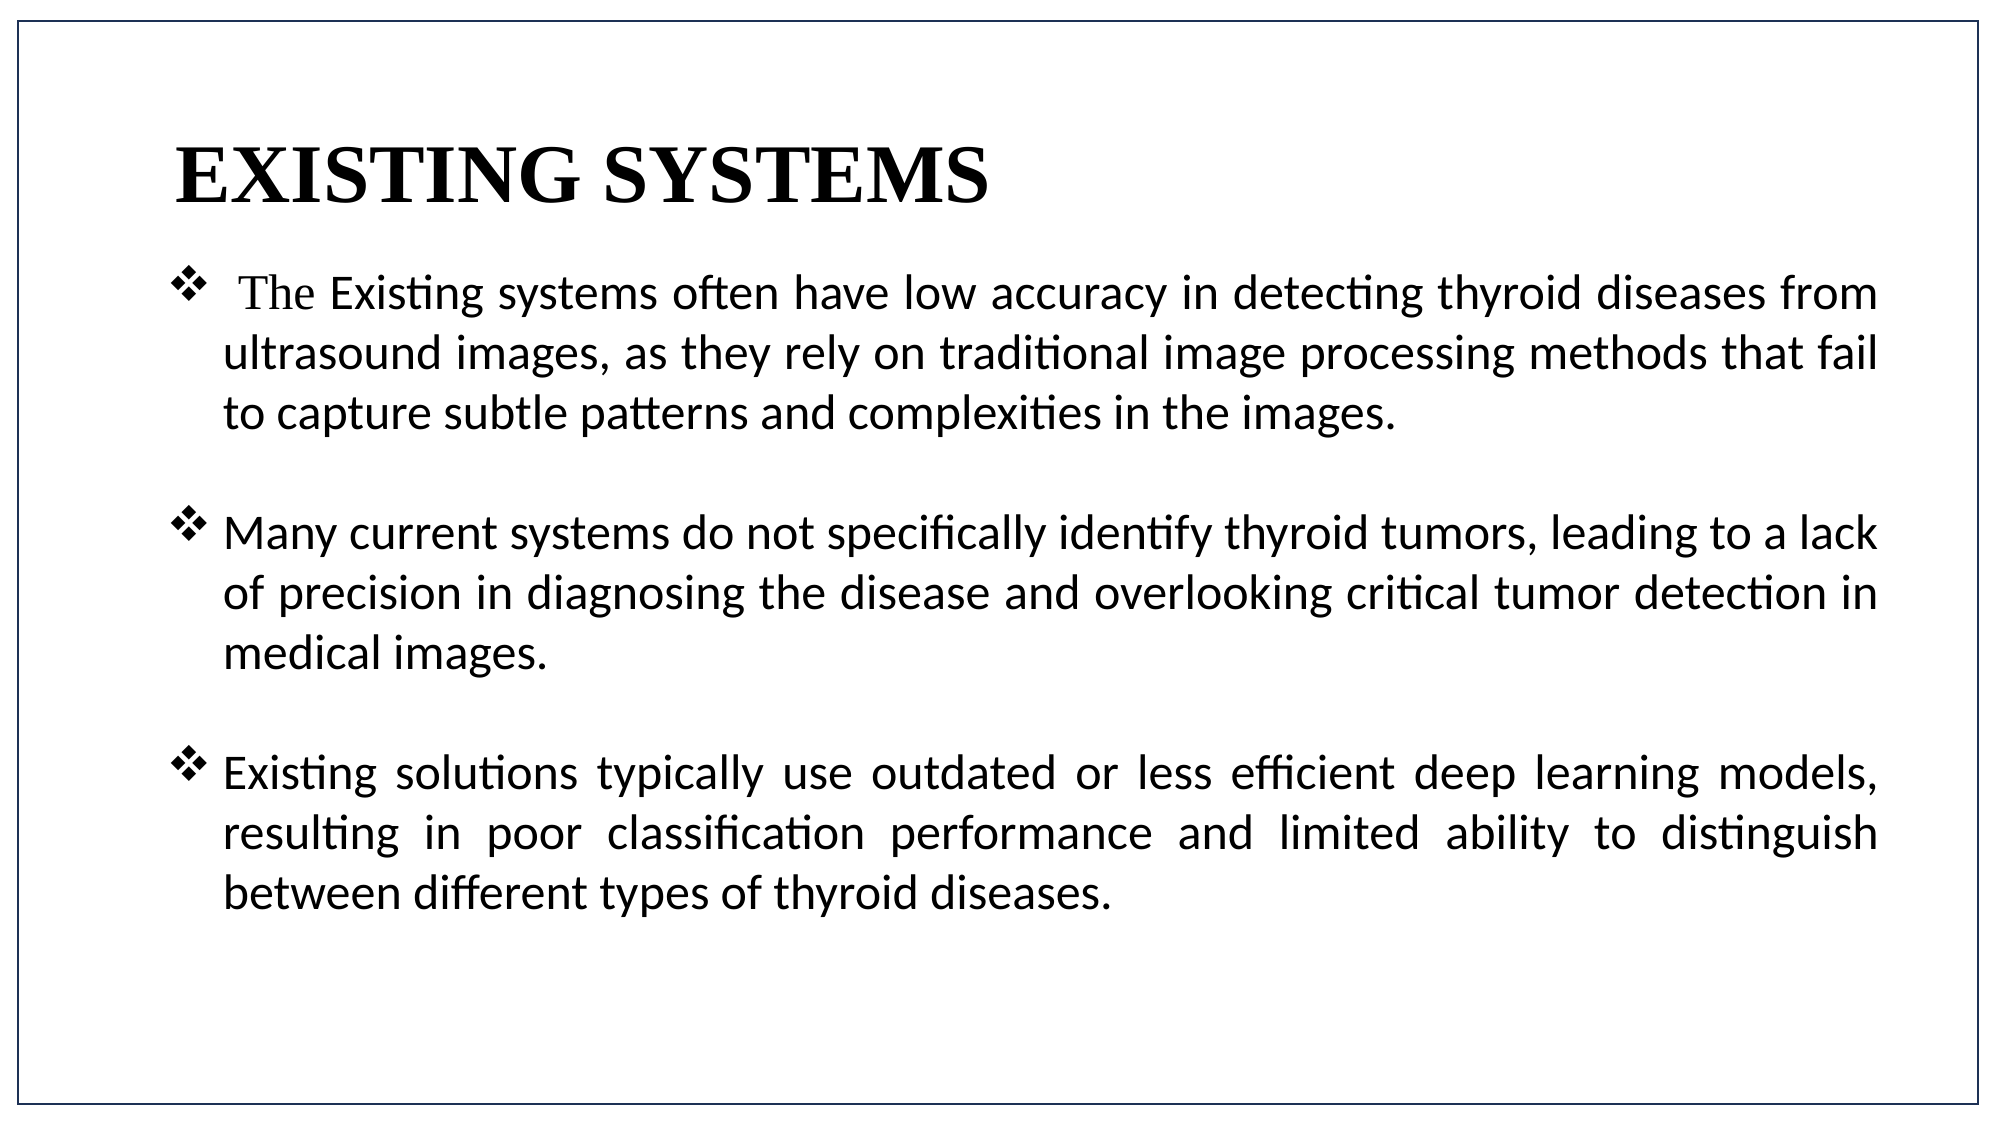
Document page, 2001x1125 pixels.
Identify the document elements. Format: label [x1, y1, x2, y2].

text_box [17, 20, 1979, 1105]
